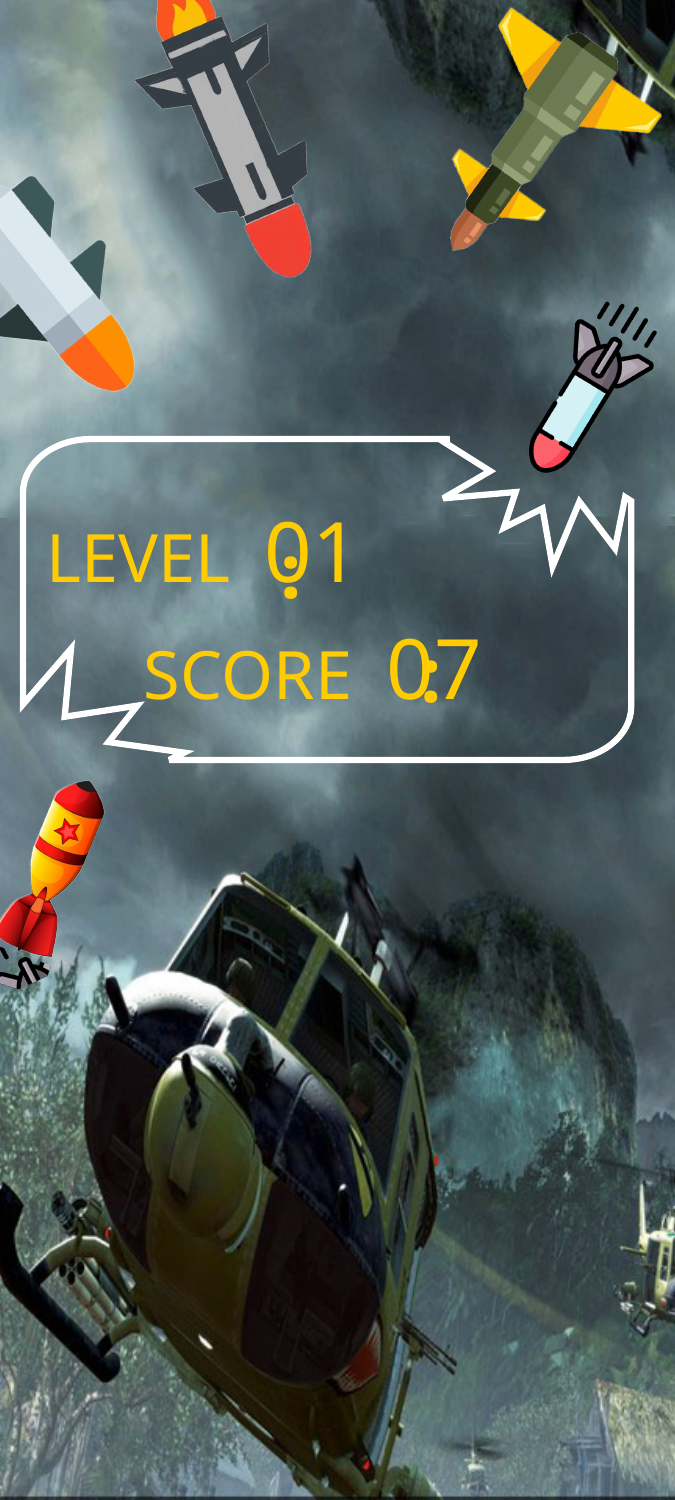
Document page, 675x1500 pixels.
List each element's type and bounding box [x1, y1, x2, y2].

text_box [0, 763, 151, 980]
picture [0, 0, 675, 1500]
